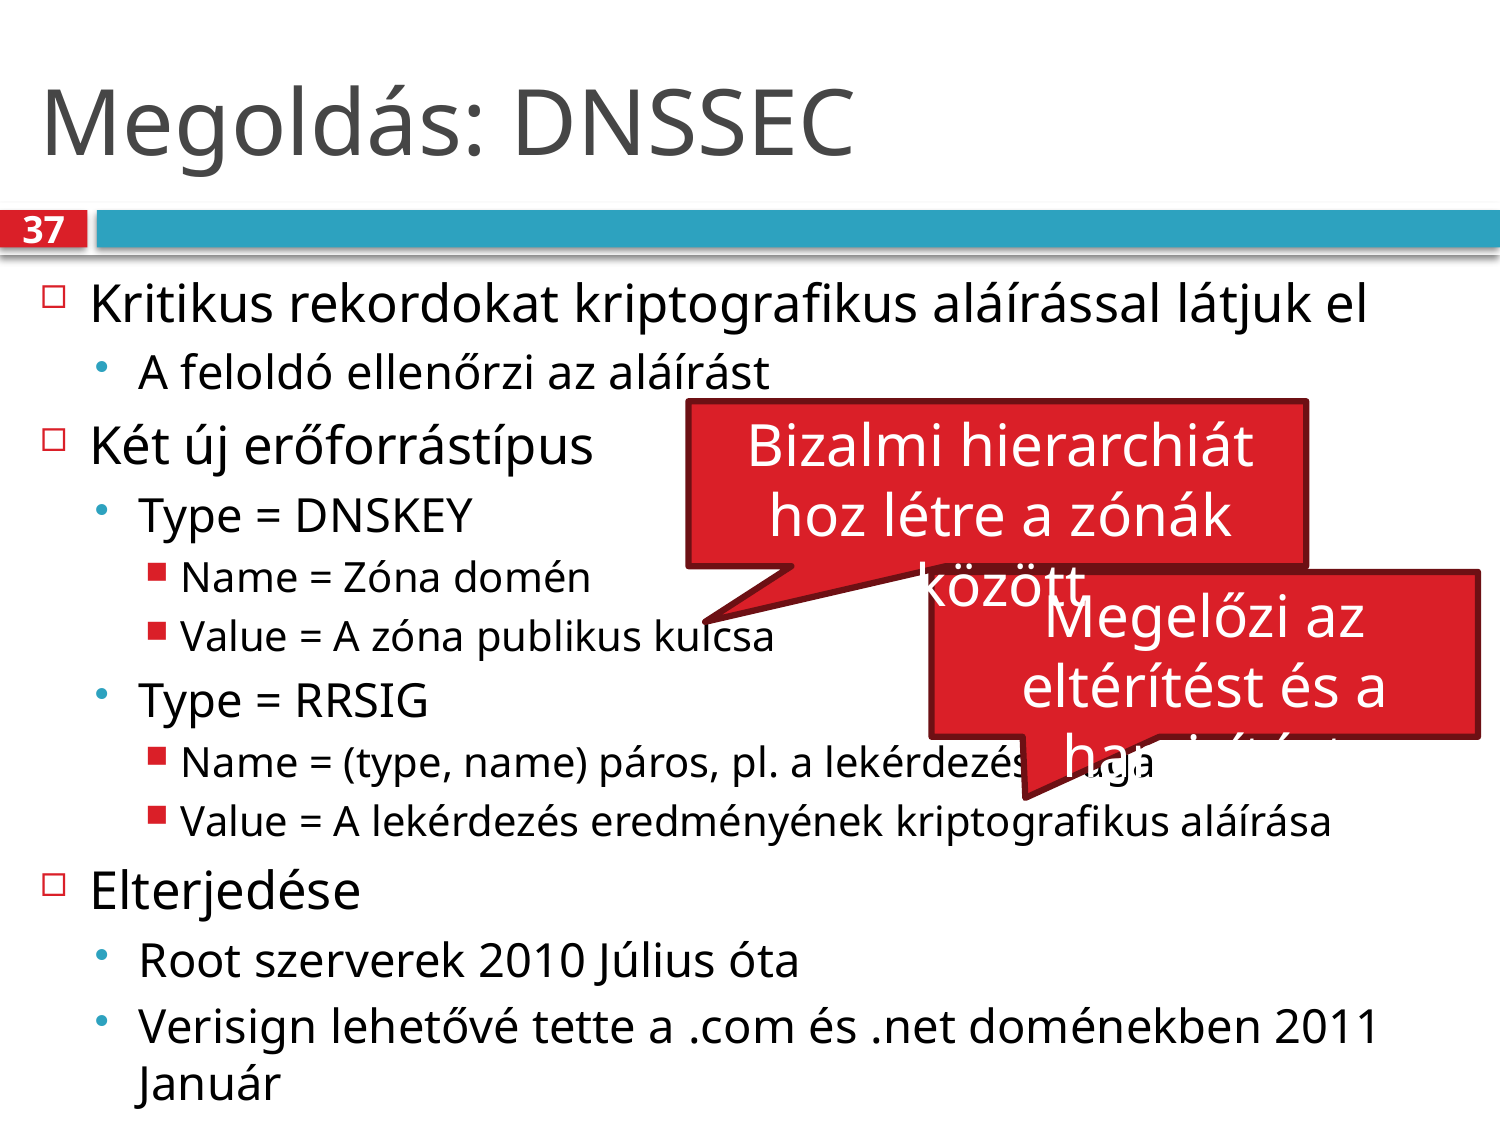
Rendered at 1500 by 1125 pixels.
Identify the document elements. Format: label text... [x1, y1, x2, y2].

list Kritikus rekordokat kriptografikus aláírással látjuk el A feloldó ellenőrzi az aláírást Két új erőforrástípus Type = DNSKEY Name = Zóna domén Value = A zóna publikus kulcsa Type = RRSIG Name = (type, name) páros, pl. a lekérdezés maga Value = A lekérdezés eredményének kriptografikus aláírása Elterjedése Root szerverek 2010 Július óta Verisign lehetővé tette a .com és .net doménekben 2011 Január [24, 262, 1475, 1125]
title Megoldás: DNSSEC [24, 37, 1475, 200]
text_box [931, 571, 1479, 738]
slide_number 37 [0, 206, 88, 257]
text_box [688, 400, 1311, 567]
